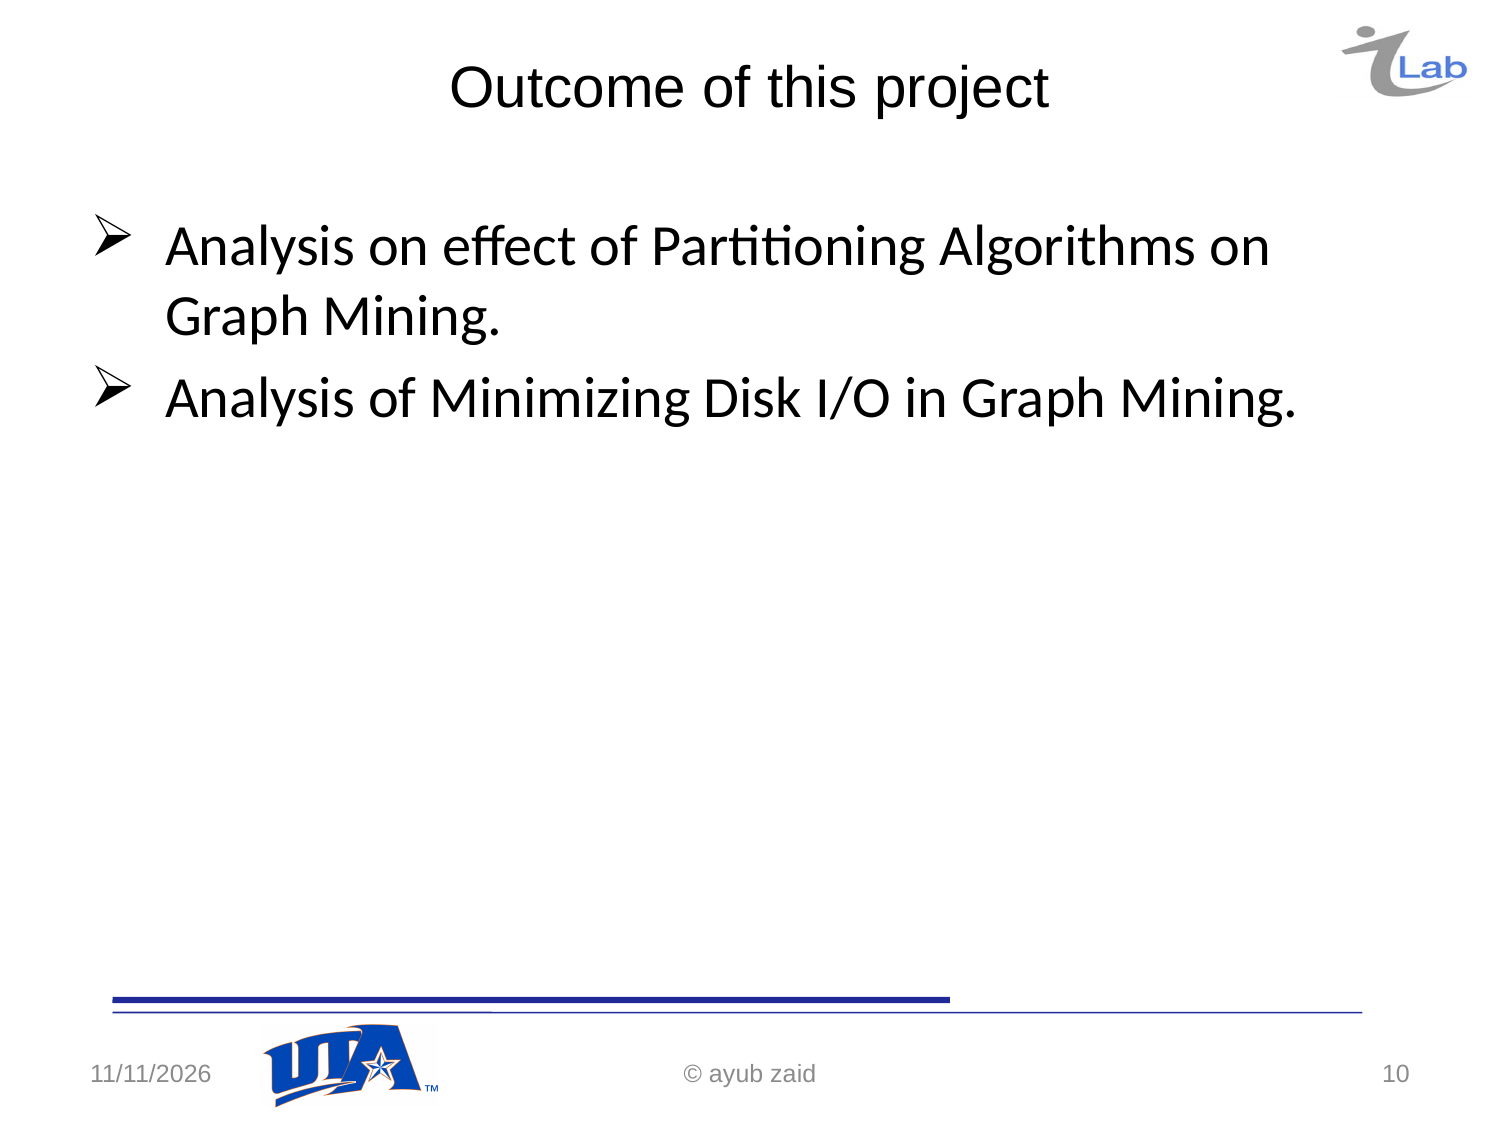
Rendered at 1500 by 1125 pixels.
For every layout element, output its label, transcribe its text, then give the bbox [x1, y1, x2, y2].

footer © ayub zaid [512, 1042, 988, 1103]
picture [1425, 24, 1473, 100]
slide_number 10 [1074, 1042, 1425, 1103]
list Analysis on effect of Partitioning Algorithms on Graph Mining. Analysis of Minimizing Disk I/O in Graph Mining. [75, 200, 1425, 1005]
picture [262, 1024, 438, 1109]
title Outcome of this project [75, 24, 1425, 143]
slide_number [75, 1042, 425, 1103]
